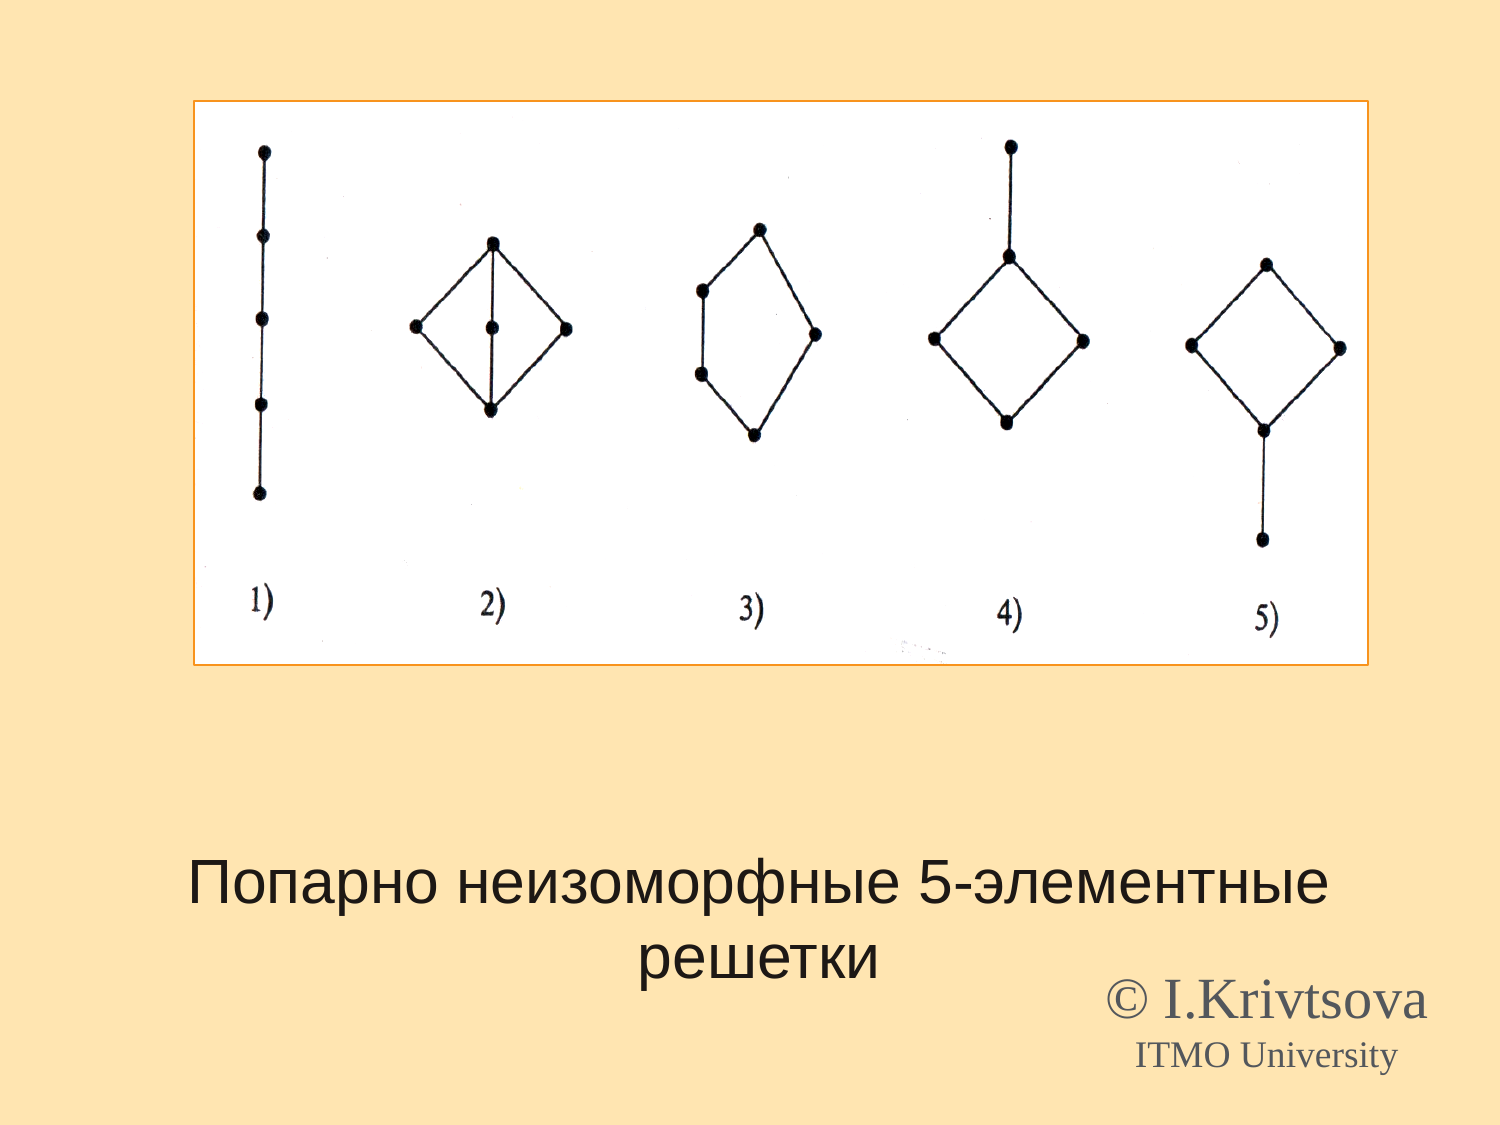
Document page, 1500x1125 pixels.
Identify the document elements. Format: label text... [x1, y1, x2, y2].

picture [194, 101, 1367, 665]
text_box Попарно неизоморфные 5-элементные решетки [171, 834, 1348, 999]
